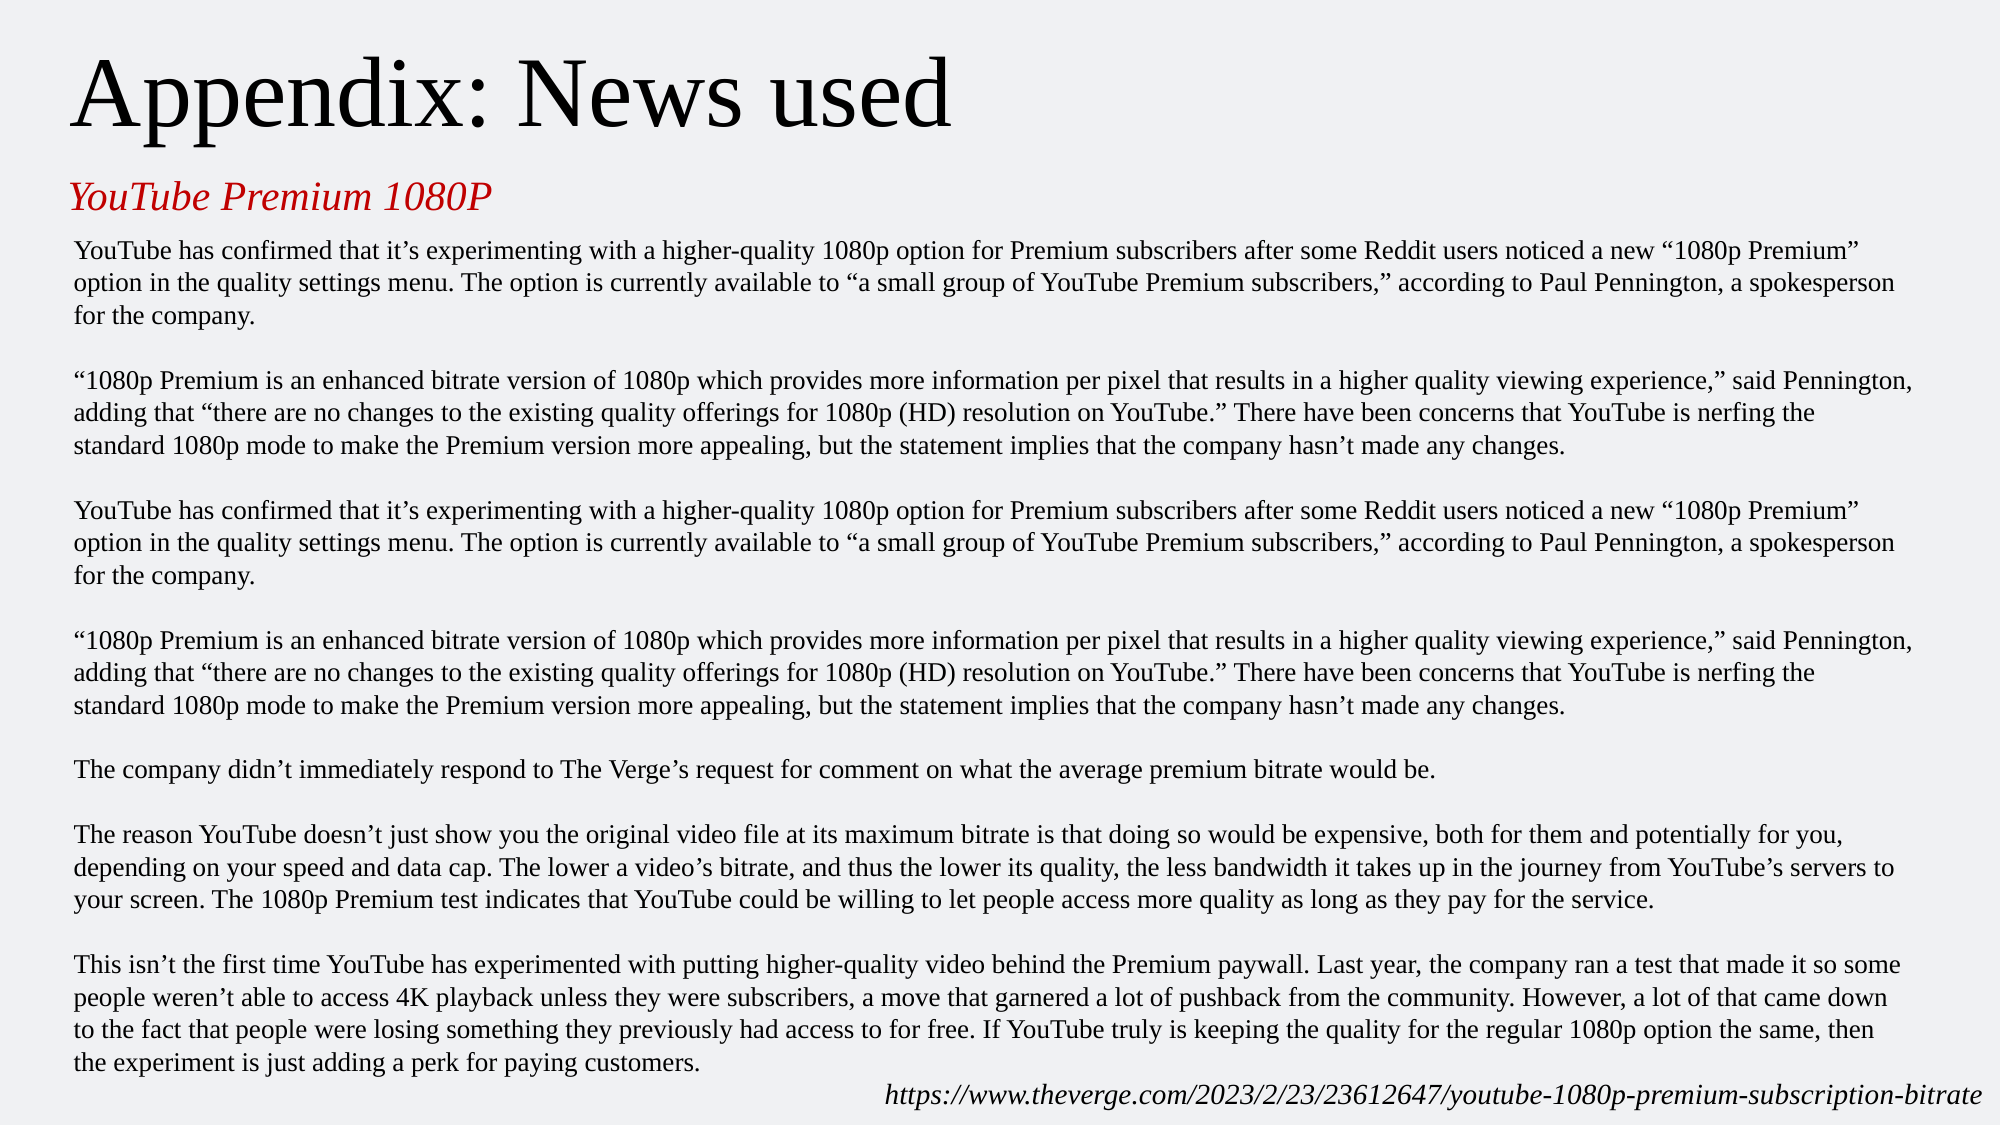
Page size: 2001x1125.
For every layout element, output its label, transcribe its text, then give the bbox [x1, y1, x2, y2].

text_box Appendix: News used [58, 31, 1964, 154]
text_box https://www.theverge.com/2023/2/23/23612647/youtube-1080p-premium-subscription-bitrate [869, 1068, 1999, 1118]
text_box YouTube has confirmed that it’s experimenting with a higher-quality 1080p option for Premium subscribers after some Reddit users noticed a new “1080p Premium” option in the quality settings menu. The option is currently available to “a small group of YouTube Premium subscribers,” according to Paul Pennington, a spokesperson for the company. “1080p Premium is an enhanced bitrate version of 1080p which provides more information per pixel that results in a higher quality viewing experience,” said Pennington, adding that “there are no changes to the existing quality offerings for 1080p (HD) resolution on YouTube.” There have been concerns that YouTube is nerfing the standard 1080p mode to make the Premium version more appealing, but the statement implies that the company hasn’t made any changes. YouTube has confirmed that it’s experimenting with a higher-quality 1080p option for Premium subscribers after some Reddit users noticed a new “1080p Premium” option in the quality settings menu. The option is currently available to “a small group of YouTube Premium subscribers,” according to Paul Pennington, a spokesperson for the company. “1080p Premium is an enhanced bitrate version of 1080p which provides more information per pixel that results in a higher quality viewing experience,” said Pennington, adding that “there are no changes to the existing quality offerings for 1080p (HD) resolution on YouTube.” There have been concerns that YouTube is nerfing the standard 1080p mode to make the Premium version more appealing, but the statement implies that the company hasn’t made any changes. The company didn’t immediately respond to The Verge’s request for comment on what the average premium bitrate would be. The reason YouTube doesn’t just show you the original video file at its maximum bitrate is that doing so would be expensive, both for them and potentially for you, depending on your speed and data cap. The lower a video’s bitrate, and thus the lower its quality, the less bandwidth it takes up in the journey from YouTube’s servers to your screen. The 1080p Premium test indicates that YouTube could be willing to let people access more quality as long as they pay for the service. This isn’t the first time YouTube has experimented with putting higher-quality video behind the Premium paywall. Last year, the company ran a test that made it so some people weren’t able to access 4K playback unless they were subscribers, a move that garnered a lot of pushback from the community. However, a lot of that came down to the fact that people were losing something they previously had access to for free. If YouTube truly is keeping the quality for the regular 1080p option the same, then the experiment is just adding a perk for paying customers. [58, 224, 1928, 1085]
text_box YouTube Premium 1080P [0, 163, 1408, 225]
